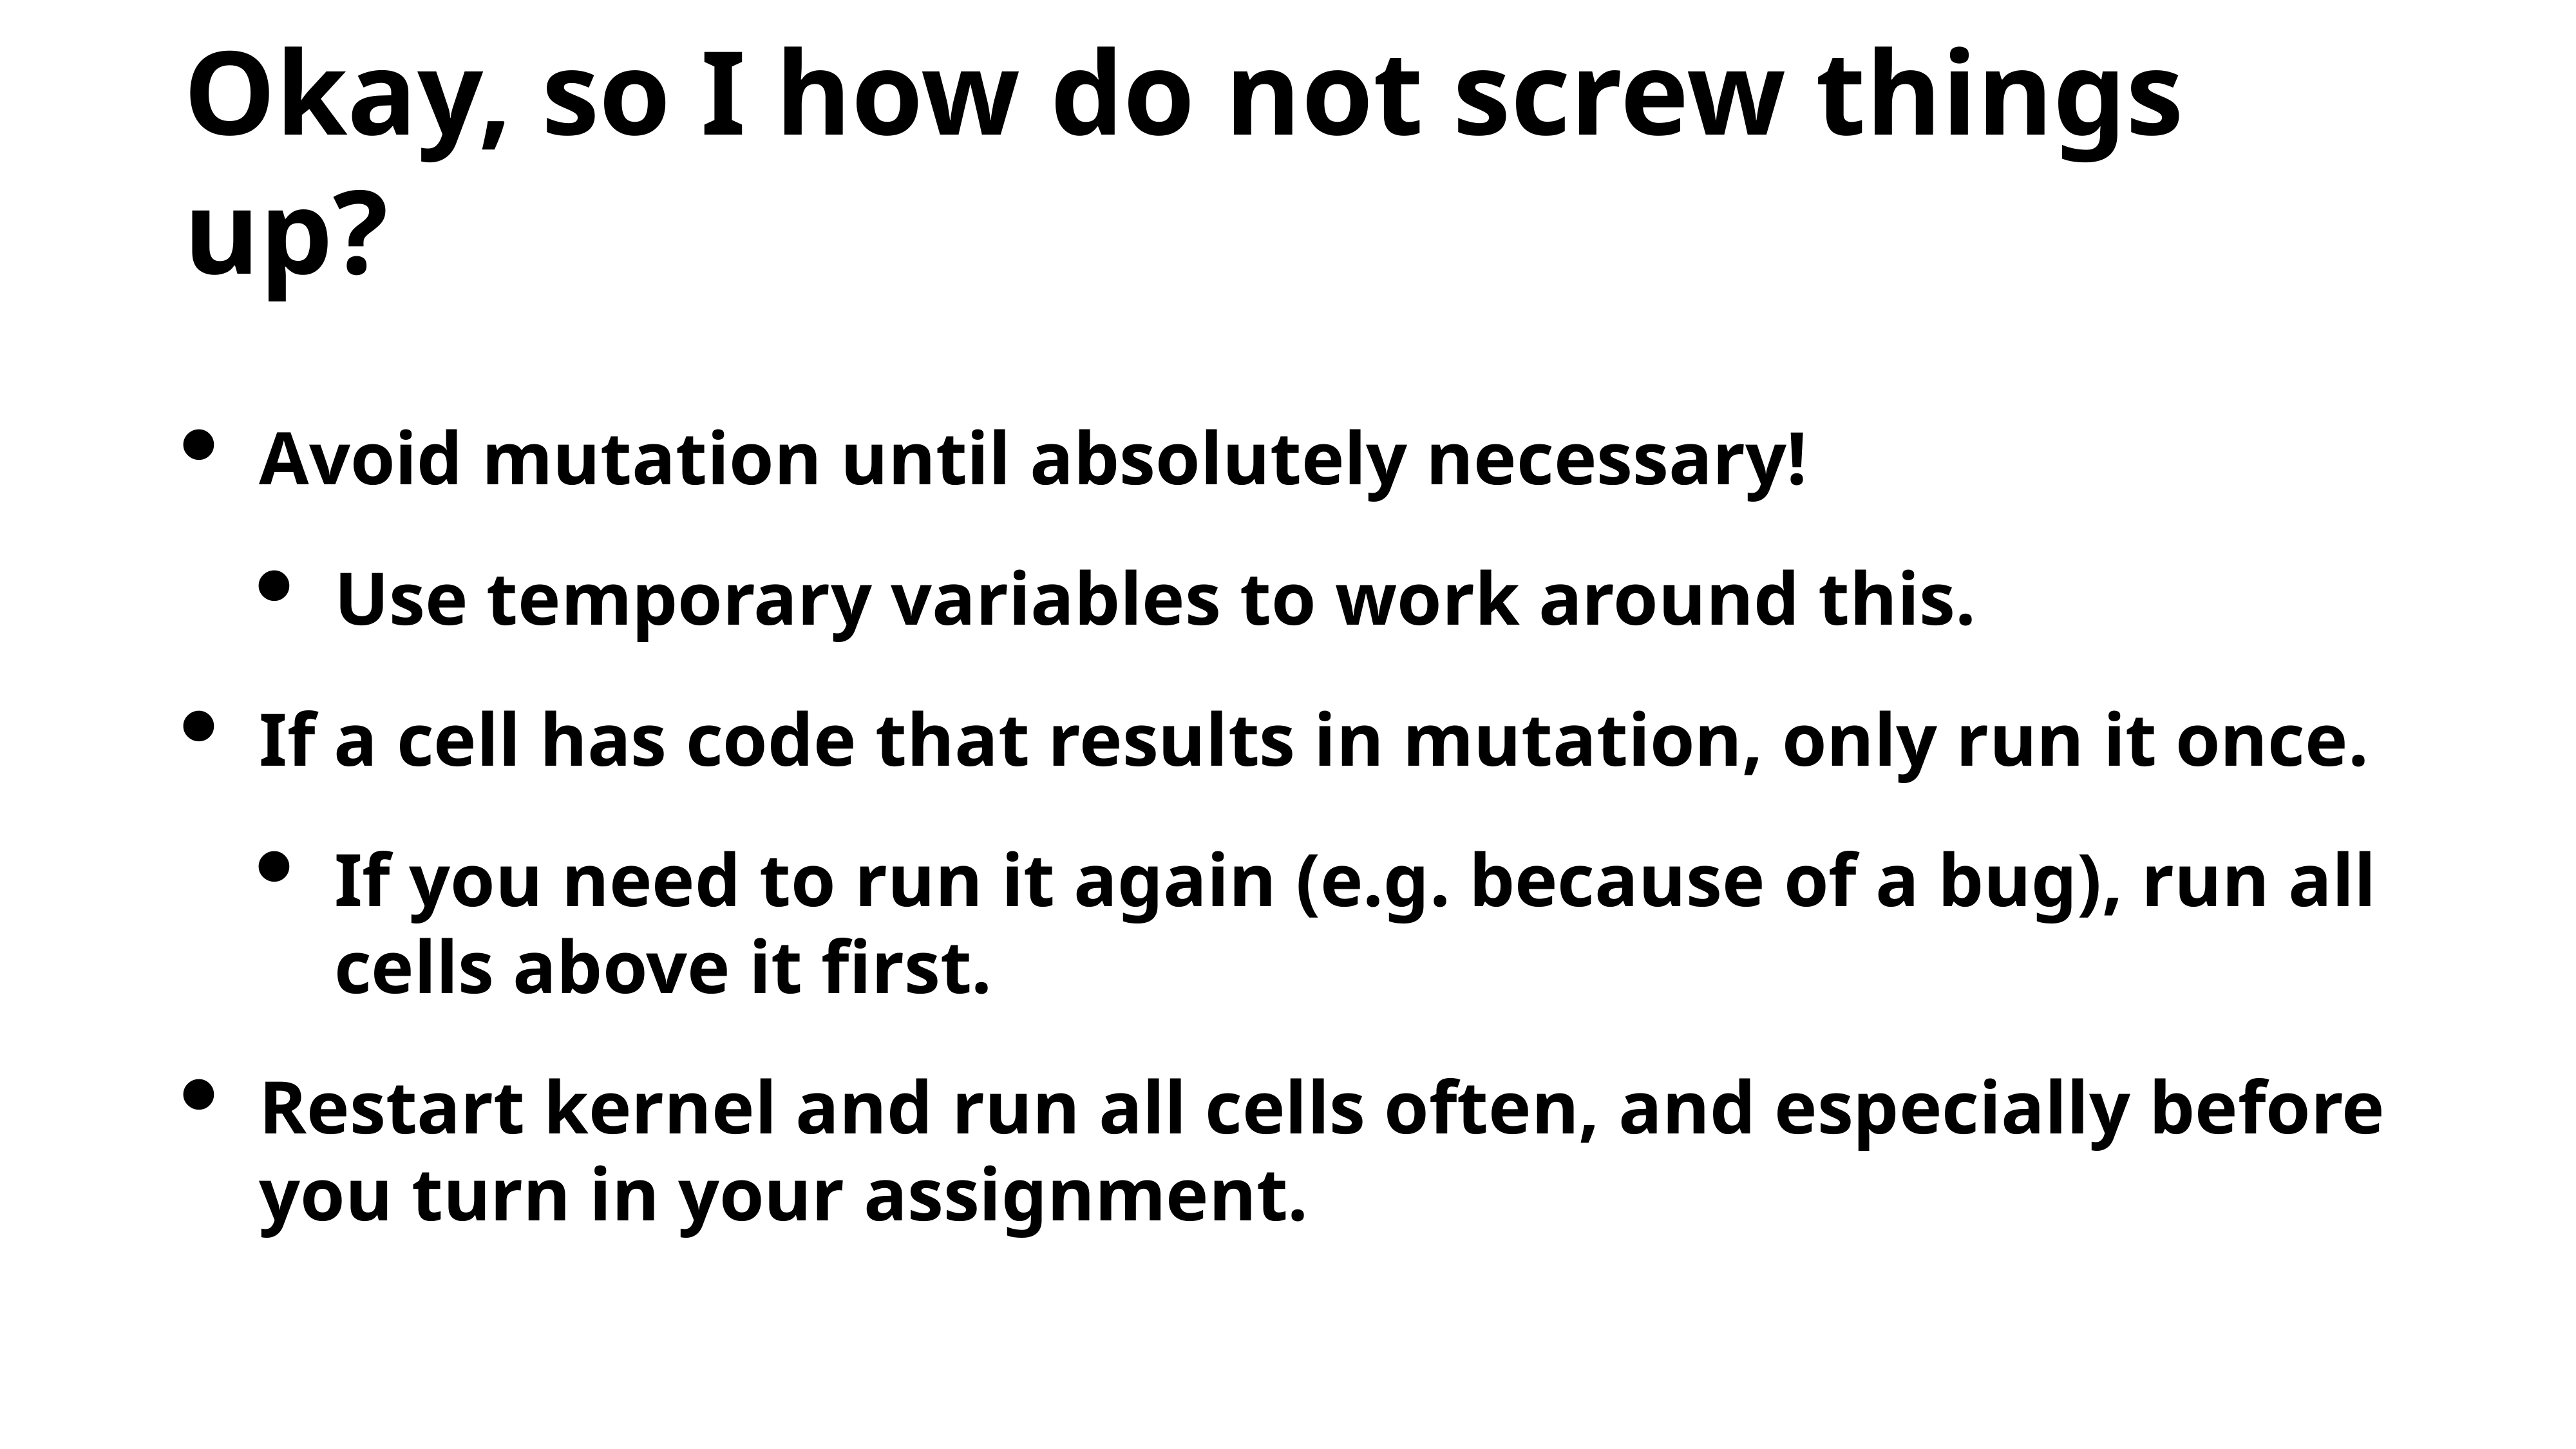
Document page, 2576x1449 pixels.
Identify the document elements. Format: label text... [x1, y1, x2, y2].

text_box Okay, so I how do not screw things up? [178, 37, 2398, 279]
text_box Avoid mutation until absolutely necessary! Use temporary variables to work around this. If a cell has code that results in mutation, only run it once. If you need to run it again (e.g. because of a bug), run all cells above it first. Restart kernel and run all cells often, and especially before you turn in your assignment. [178, 332, 2398, 1315]
